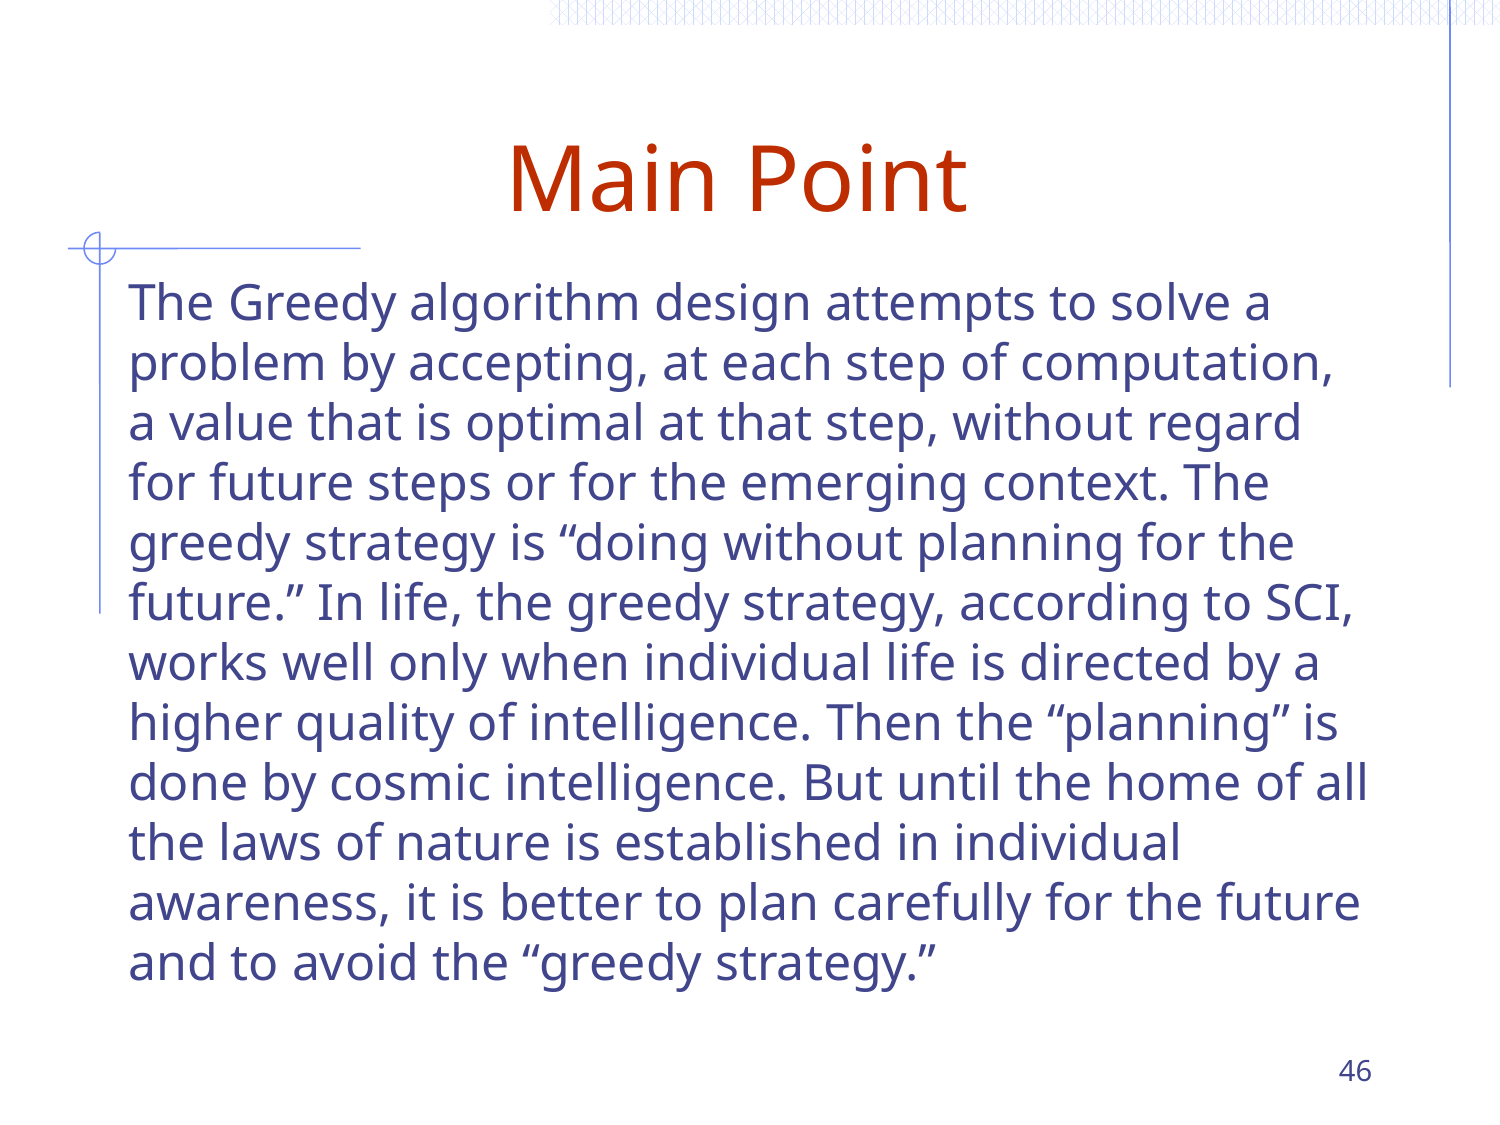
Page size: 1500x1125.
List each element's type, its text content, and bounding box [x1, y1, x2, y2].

title Main Point [99, 50, 1375, 238]
slide_number 46 [1074, 1025, 1388, 1100]
list The Greedy algorithm design attempts to solve a problem by accepting, at each step of computation, a value that is optimal at that step, without regard for future steps or for the emerging context. The greedy strategy is “doing without planning for the future.” In life, the greedy strategy, according to SCI, works well only when individual life is directed by a higher quality of intelligence. Then the “planning” is done by cosmic intelligence. But until the home of all the laws of nature is established in individual awareness, it is better to plan carefully for the future and to avoid the “greedy strategy.” [113, 262, 1389, 1000]
